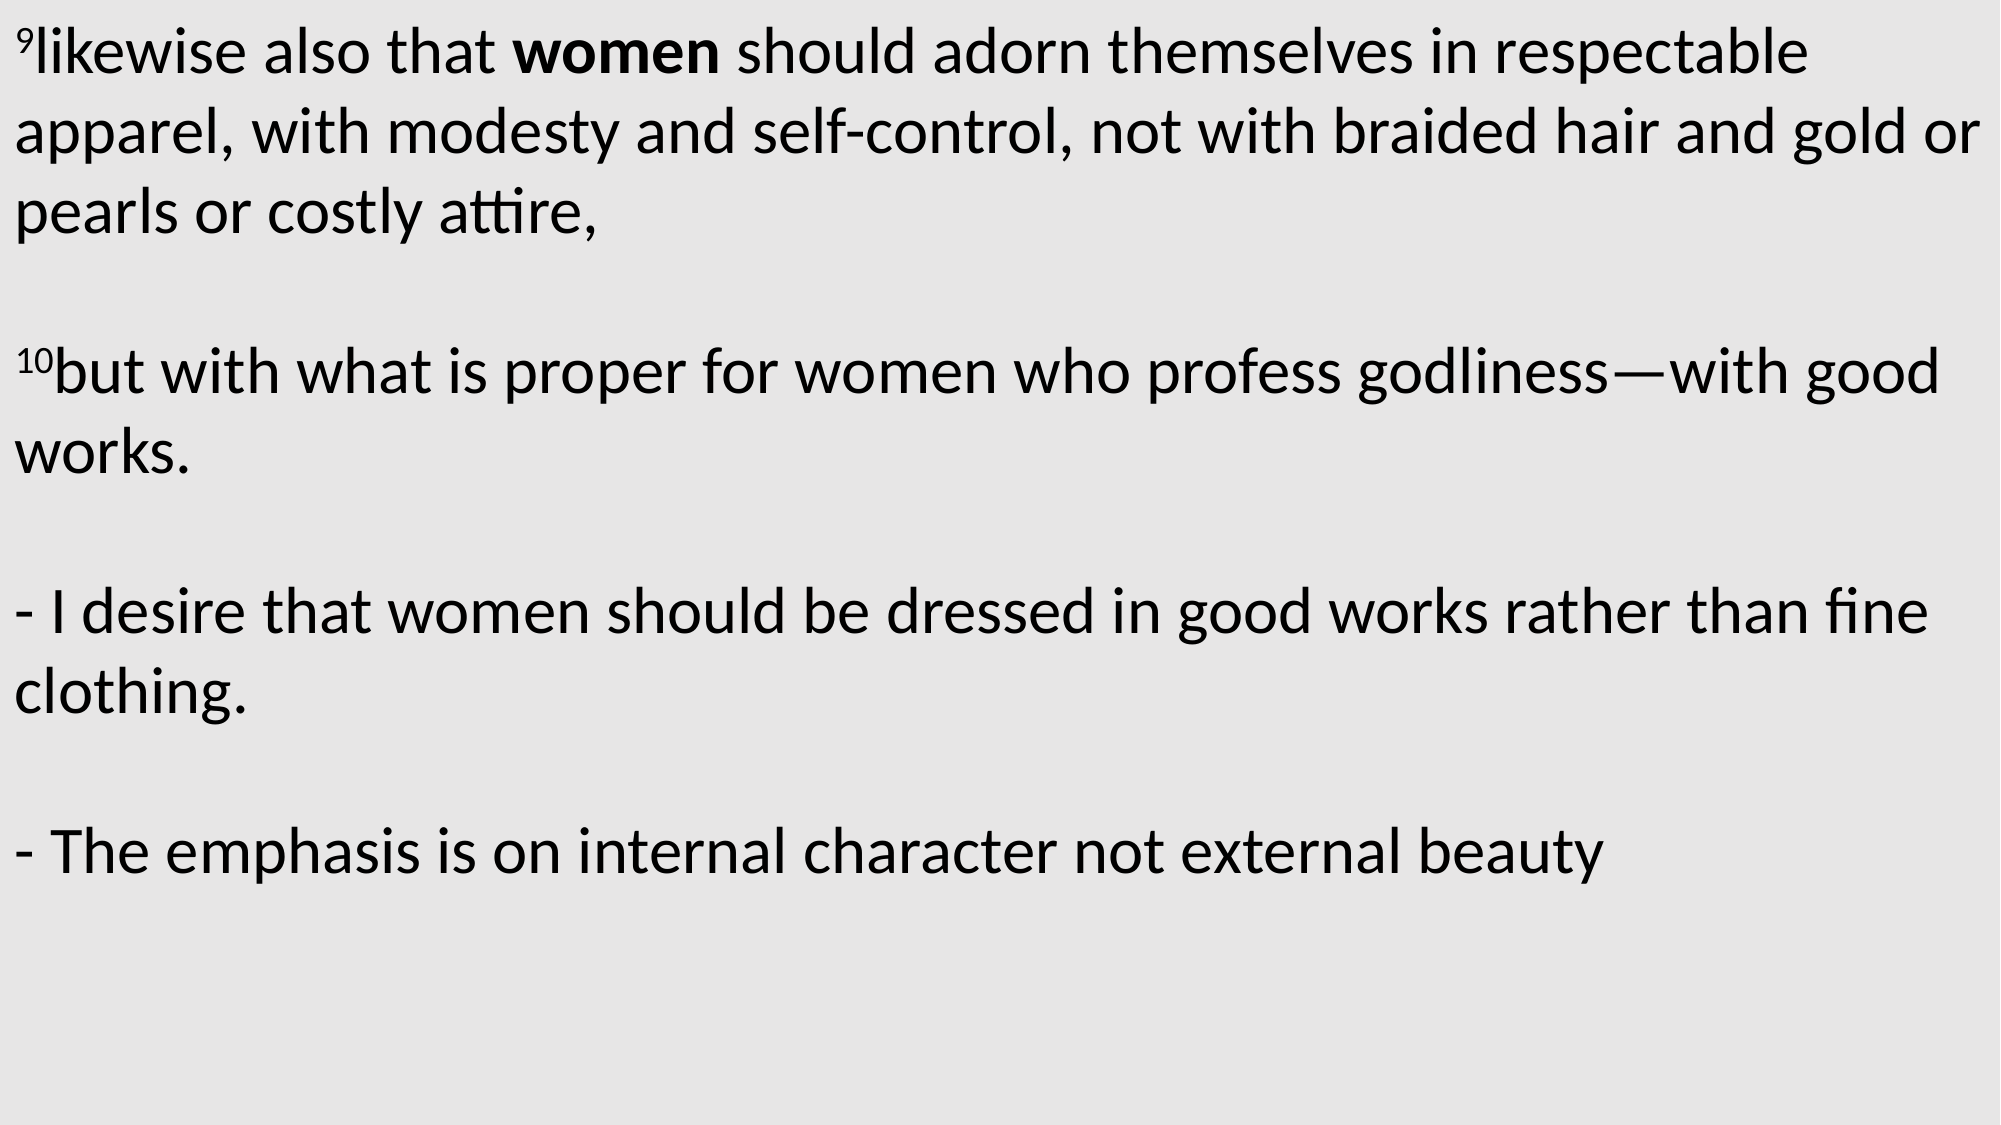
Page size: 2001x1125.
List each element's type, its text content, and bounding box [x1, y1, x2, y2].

text_box 9likewise also that women should adorn themselves in respectable apparel, with modesty and self-control, not with braided hair and gold or pearls or costly attire, 10but with what is proper for women who profess godliness—with good works. - I desire that women should be dressed in good works rather than fine clothing. - The emphasis is on internal character not external beauty [0, 0, 2000, 895]
